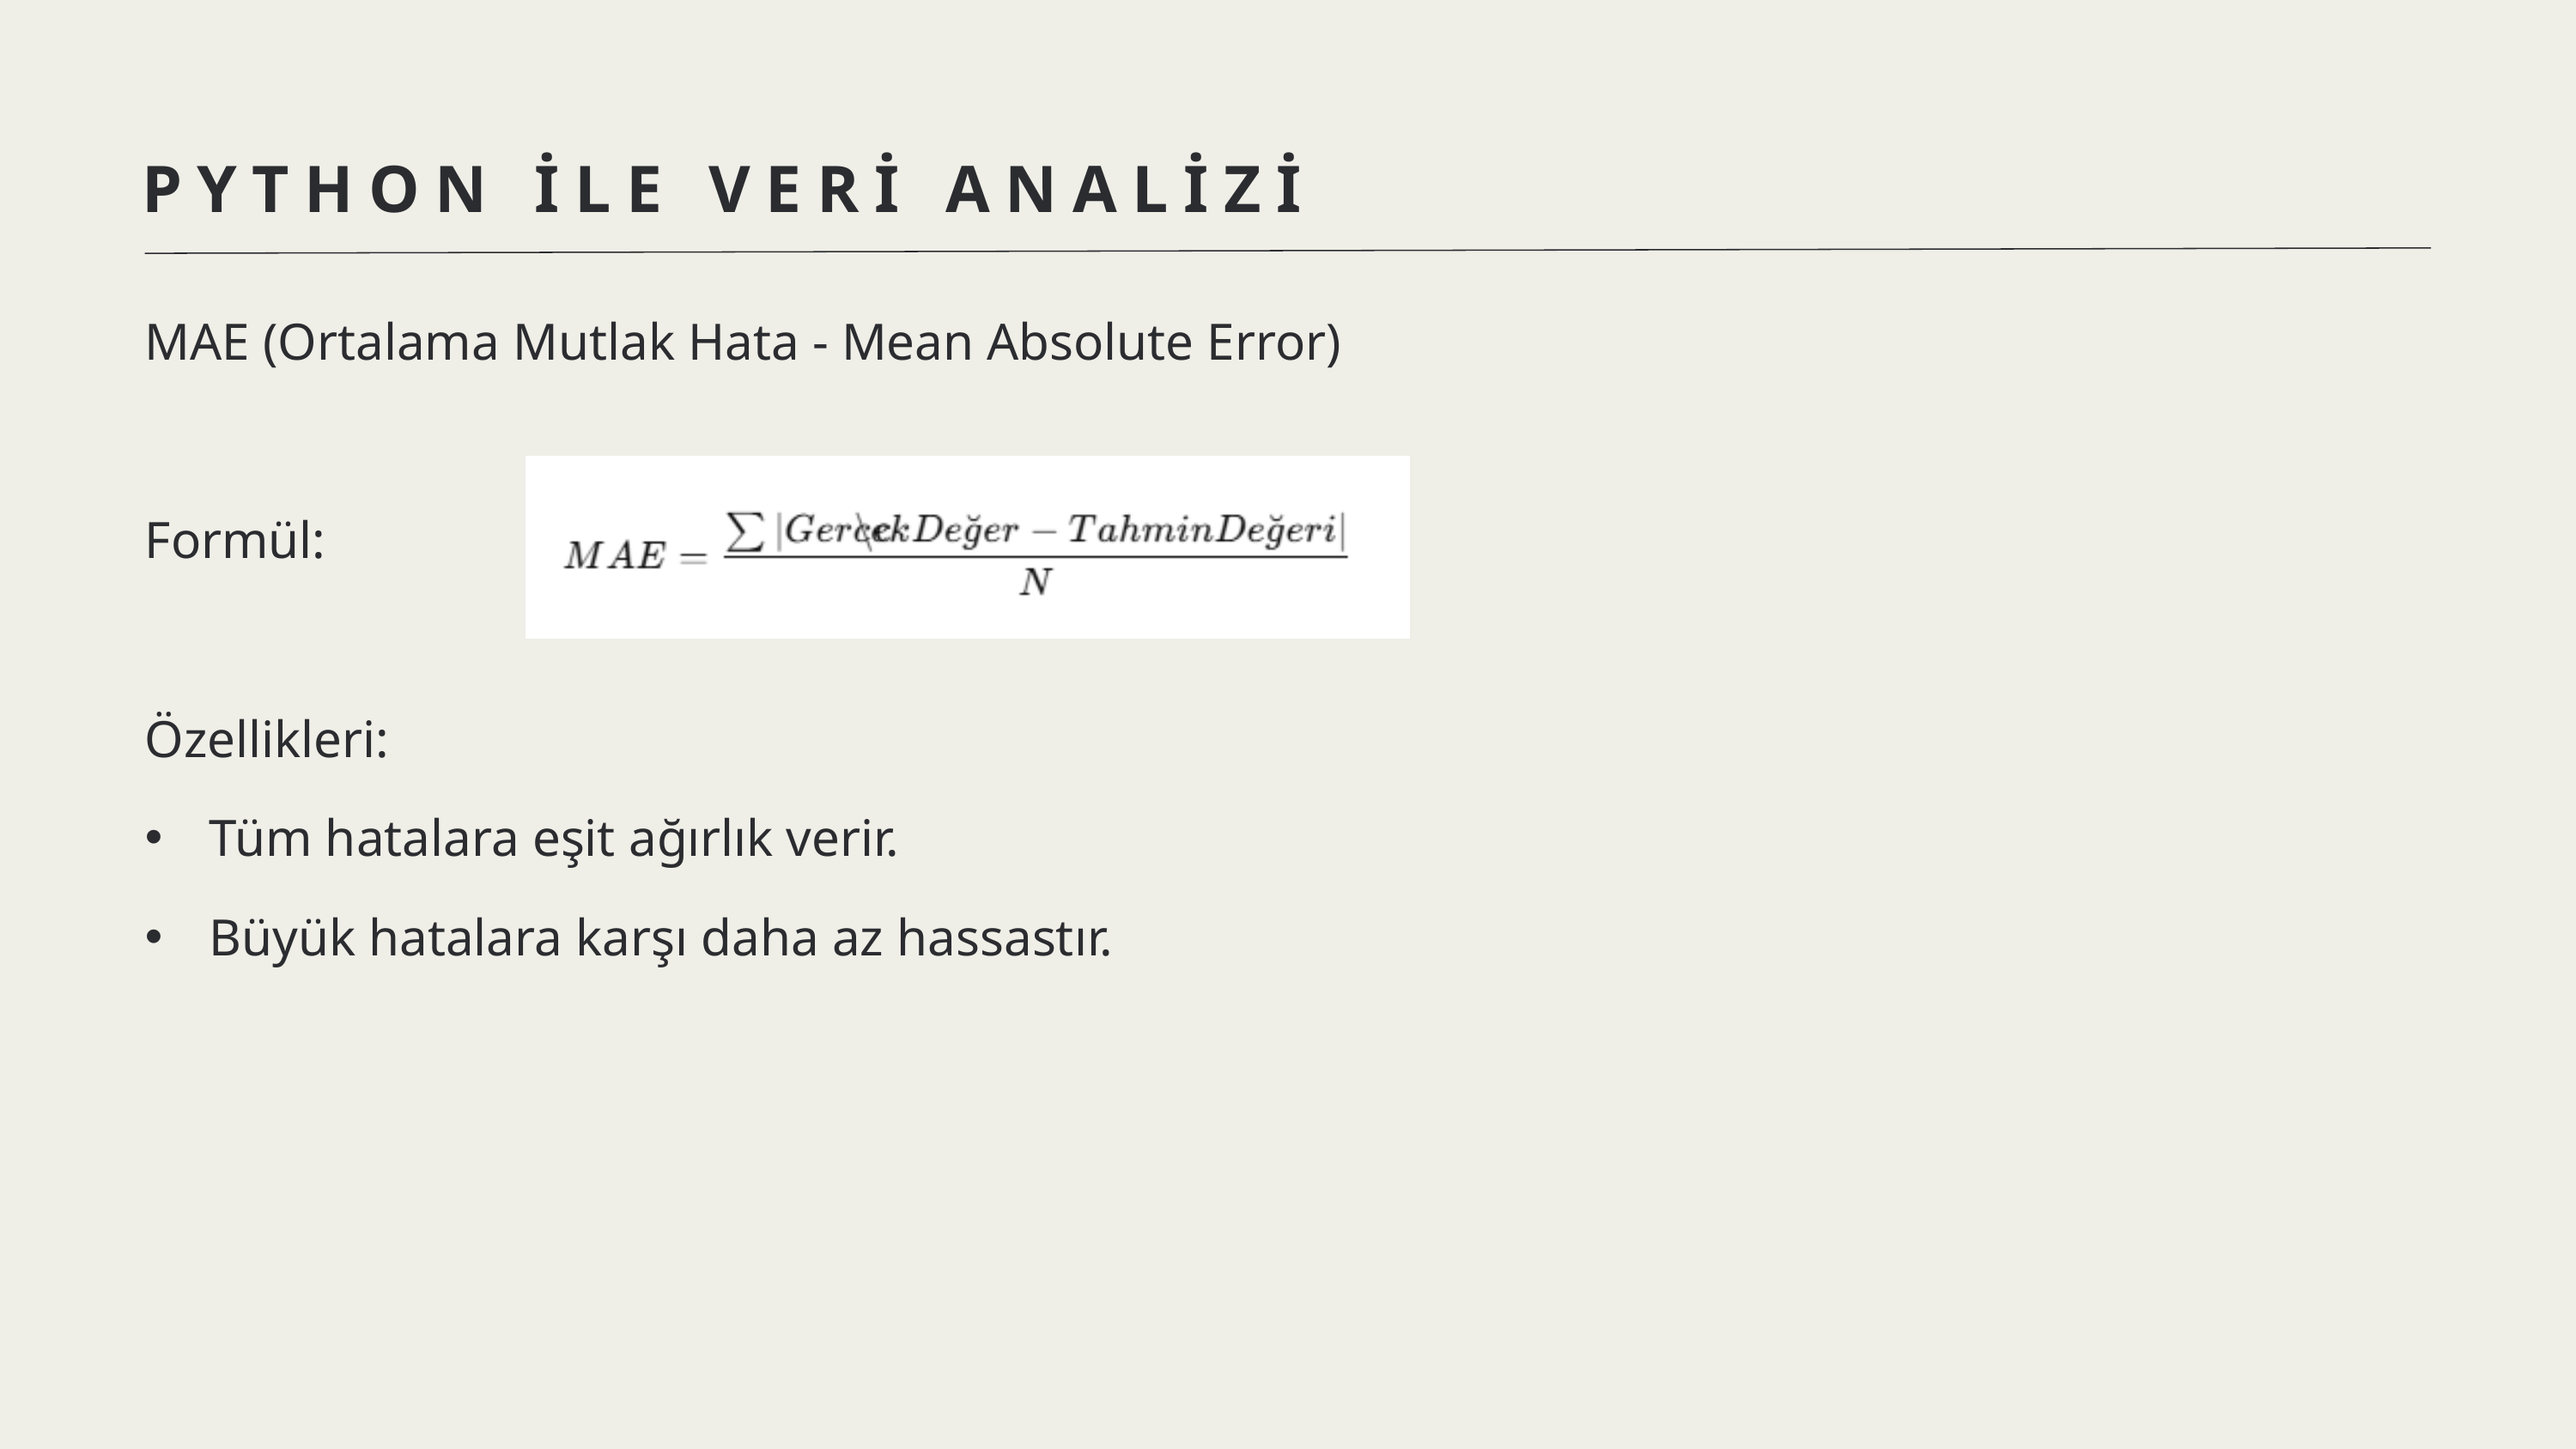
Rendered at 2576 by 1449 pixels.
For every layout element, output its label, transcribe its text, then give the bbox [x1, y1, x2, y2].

text_box PYTHON İLE VERİ ANALİZİ [142, 132, 2428, 226]
picture [526, 455, 1410, 639]
text_box MAE (Ortalama Mutlak Hata - Mean Absolute Error) Formül: Özellikleri: Tüm hatalara eşit ağırlık verir. Büyük hatalara karşı daha az hassastır. [144, 270, 2436, 1056]
